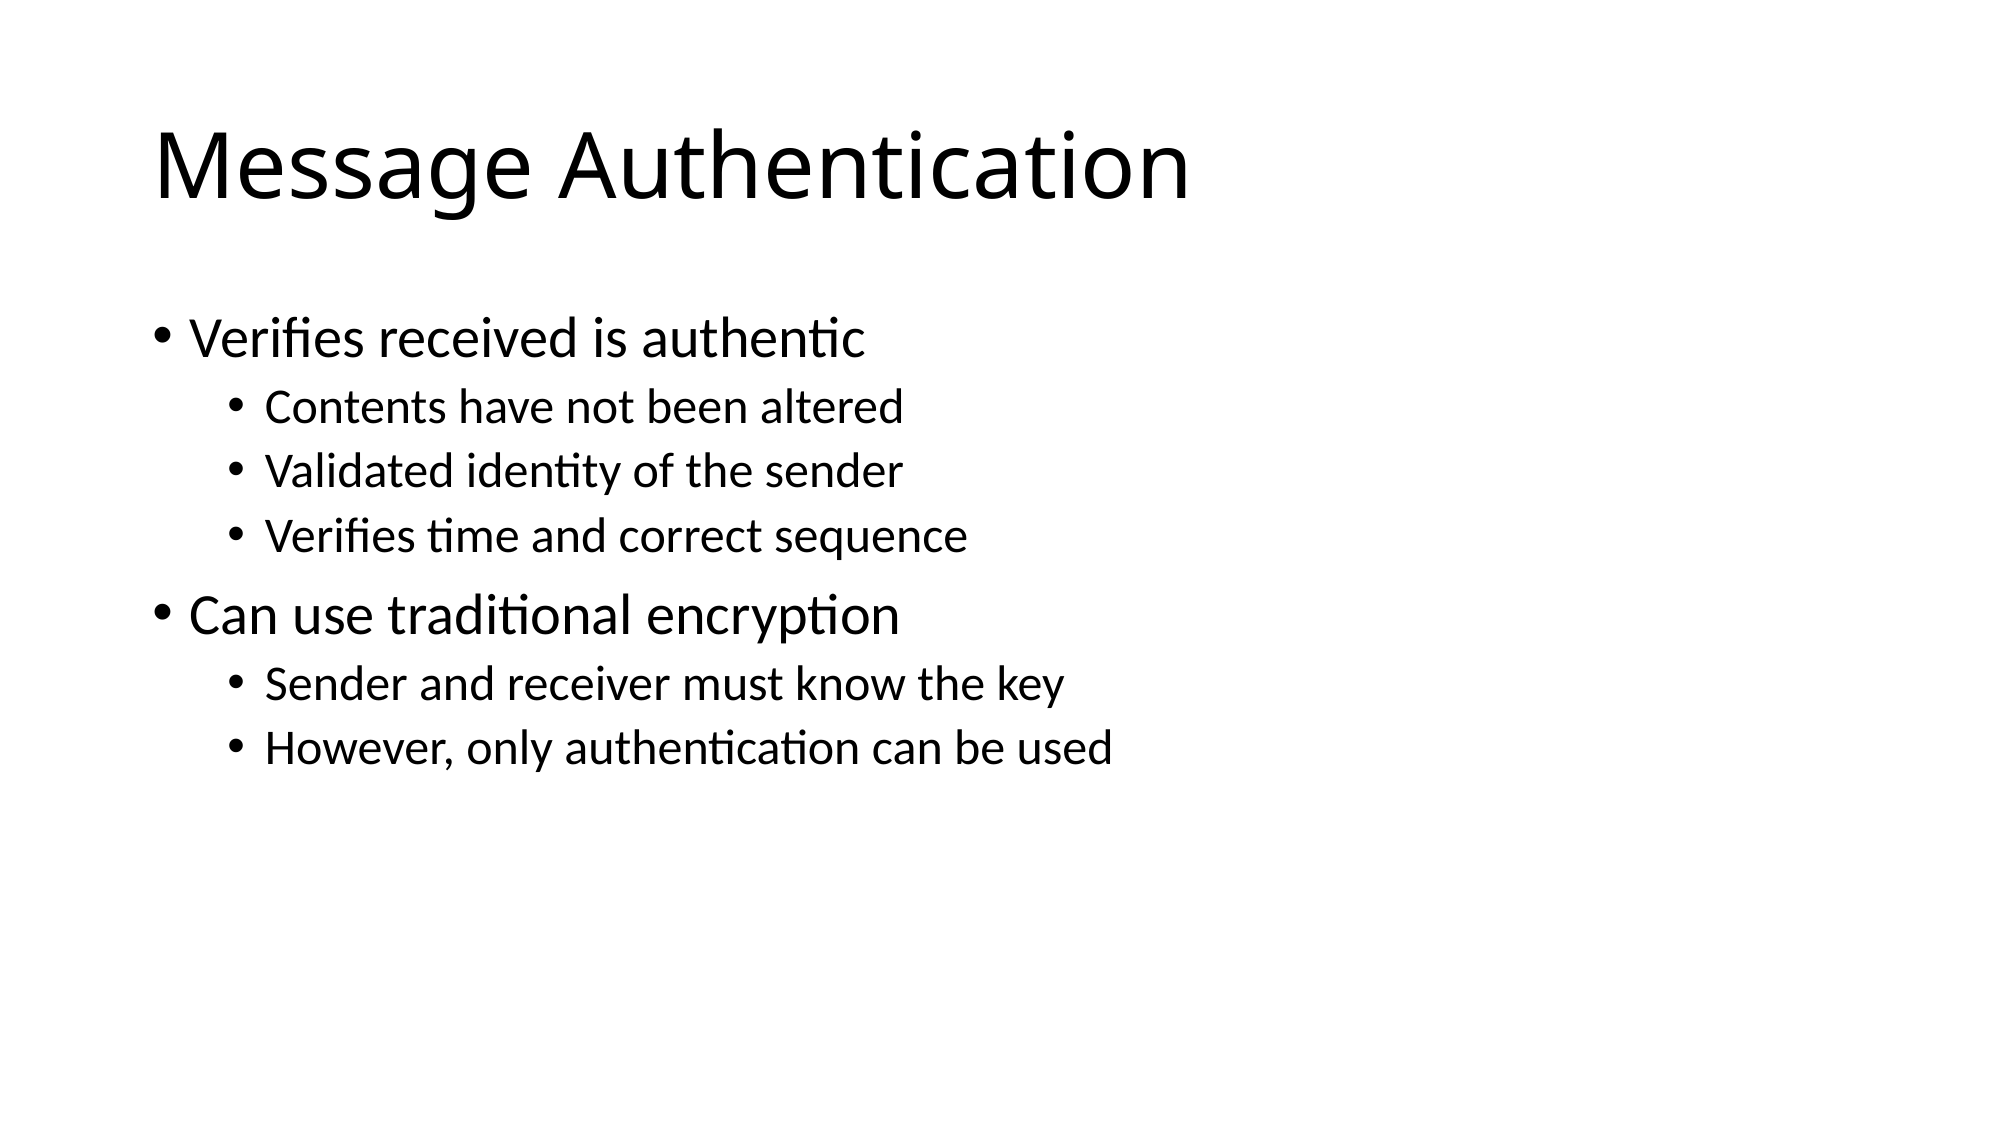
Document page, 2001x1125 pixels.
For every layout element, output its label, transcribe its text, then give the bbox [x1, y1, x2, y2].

list Verifies received is authentic Contents have not been altered Validated identity of the sender Verifies time and correct sequence Can use traditional encryption Sender and receiver must know the key However, only authentication can be used [137, 299, 1863, 1014]
title Message Authentication [137, 59, 1863, 278]
